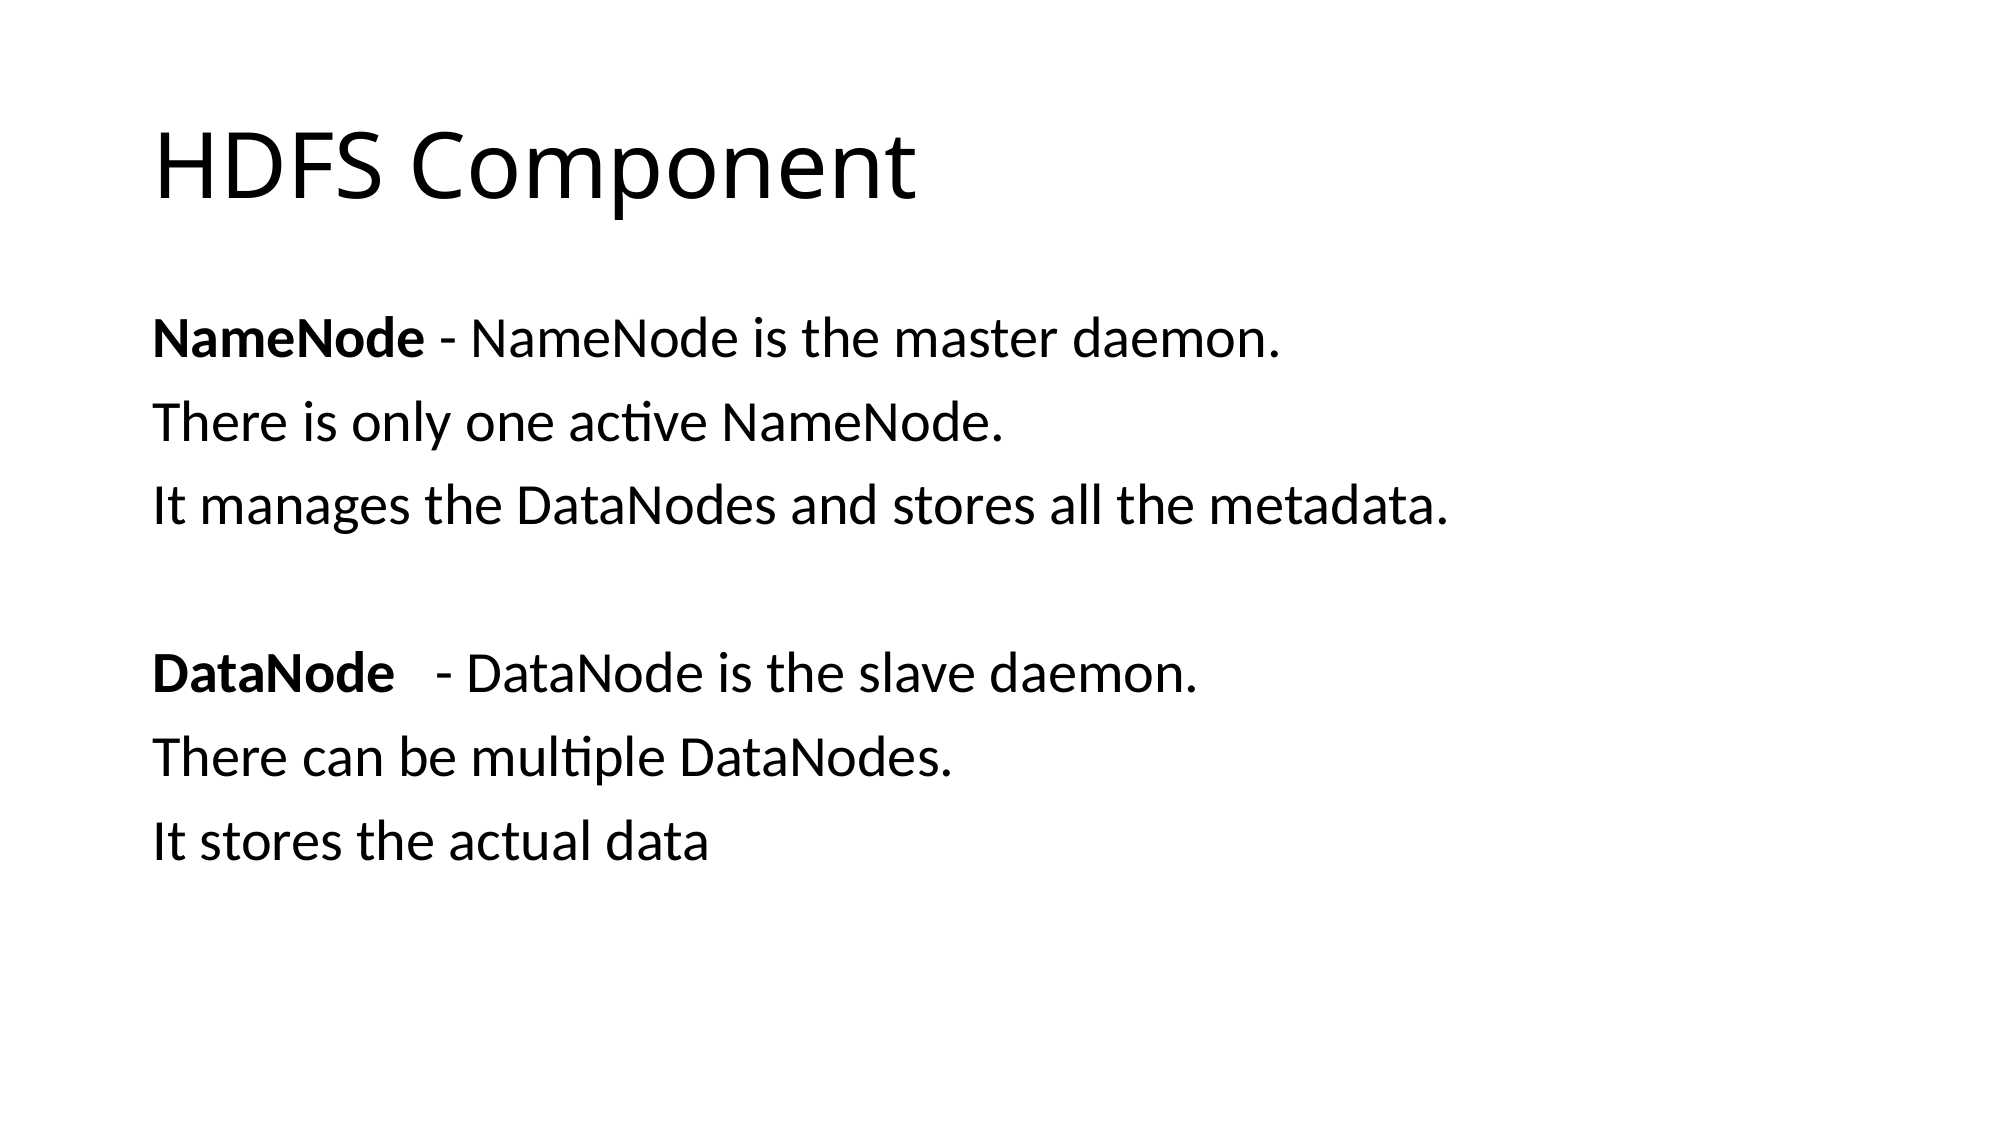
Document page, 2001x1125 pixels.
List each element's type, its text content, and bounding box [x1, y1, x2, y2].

list NameNode - NameNode is the master daemon. There is only one active NameNode. It manages the DataNodes and stores all the metadata. DataNode - DataNode is the slave daemon. There can be multiple DataNodes. It stores the actual data [137, 299, 1863, 1014]
title HDFS Component [137, 59, 1863, 278]
